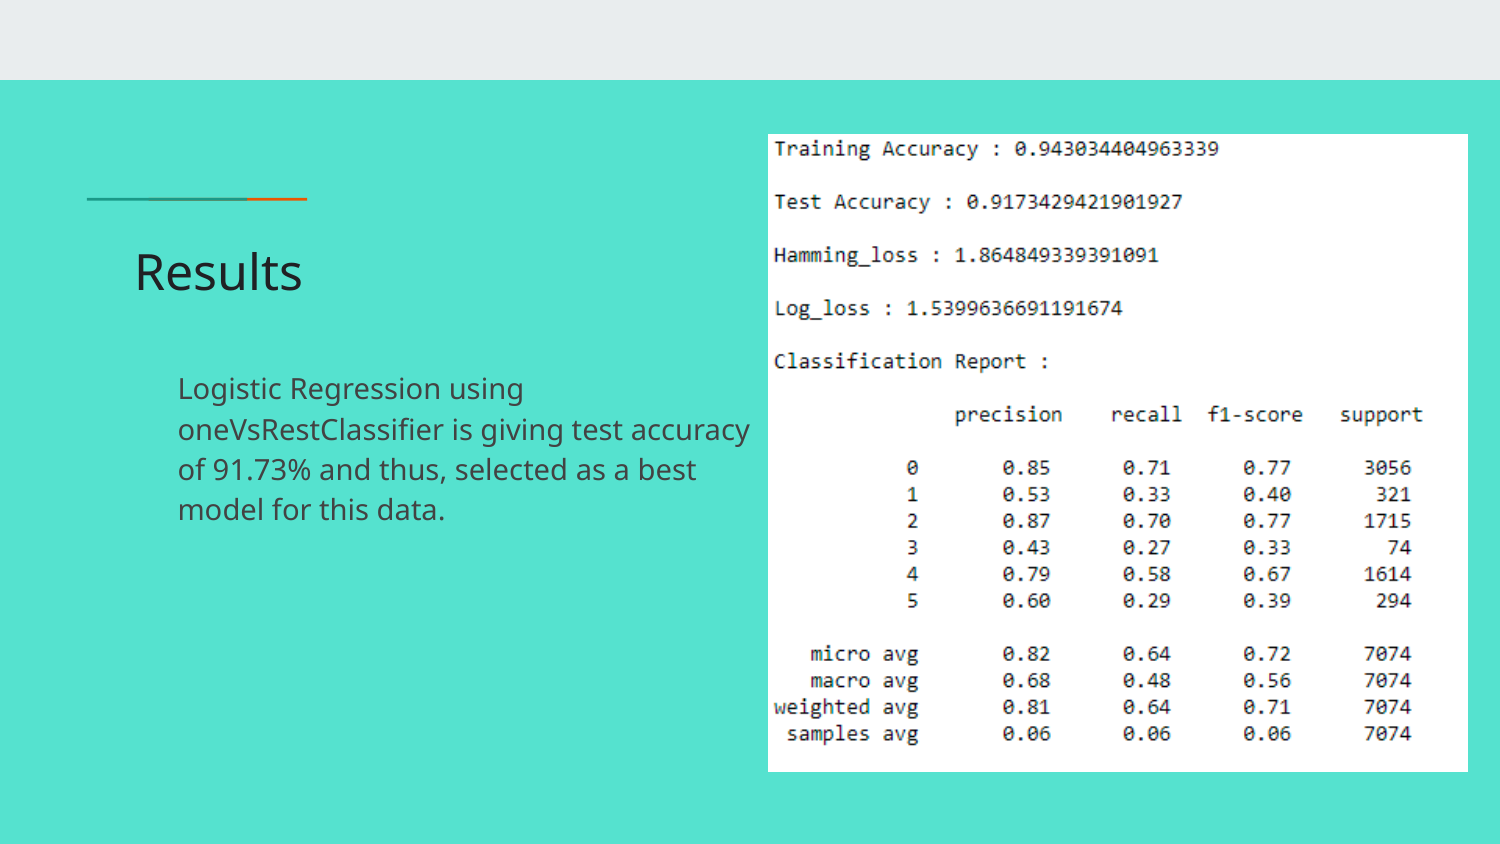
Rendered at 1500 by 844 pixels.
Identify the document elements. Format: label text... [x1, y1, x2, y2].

title Results [119, 216, 762, 305]
text_box Logistic Regression using oneVsRestClassifier is giving test accuracy of 91.73% and thus, selected as a best model for this data. [162, 350, 762, 599]
picture [767, 134, 1469, 773]
